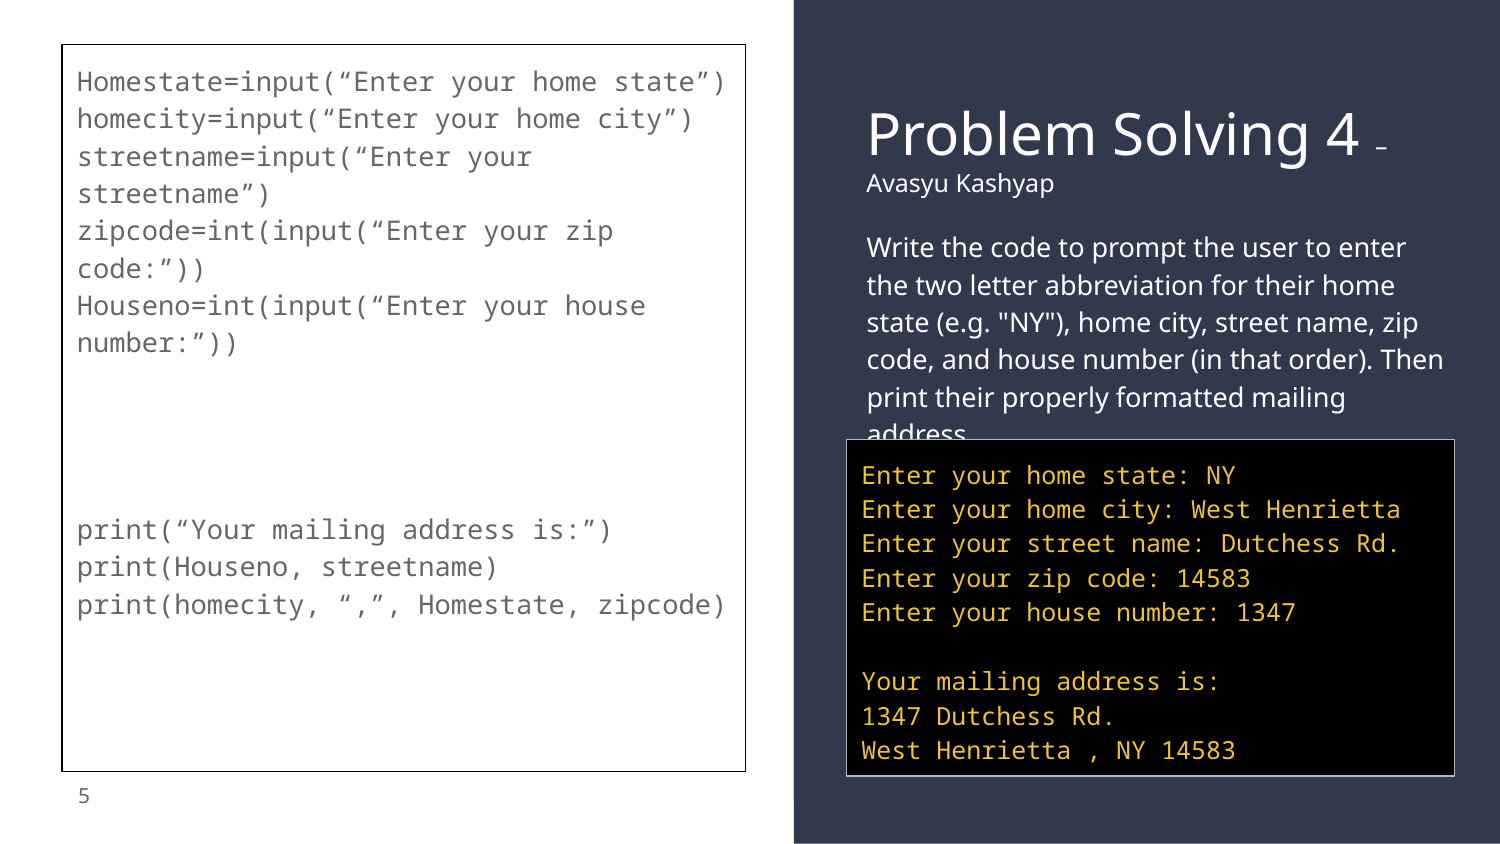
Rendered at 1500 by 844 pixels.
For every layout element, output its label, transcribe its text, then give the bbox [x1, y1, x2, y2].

title Problem Solving 4 – Avasyu Kashyap [851, 82, 1460, 187]
list Enter your home state: NY Enter your home city: West Henrietta Enter your street name: Dutchess Rd. Enter your zip code: 14583 Enter your house number: 1347 Your mailing address is: 1347 Dutchess Rd. West Henrietta , NY 14583 [846, 439, 1455, 776]
list Homestate=input(“Enter your home state”) homecity=input(“Enter your home city”) streetname=input(“Enter your streetname”) zipcode=int(input(“Enter your zip code:”)) Houseno=int(input(“Enter your house number:”)) print(“Your mailing address is:”) print(Houseno, streetname) print(homecity, “,”, Homestate, zipcode) [61, 44, 746, 772]
slide_number 5 [14, 764, 105, 830]
list Write the code to prompt the user to enter the two letter abbreviation for their home state (e.g. "NY"), home city, street name, zip code, and house number (in that order). Then print their properly formatted mailing address. [851, 211, 1460, 413]
